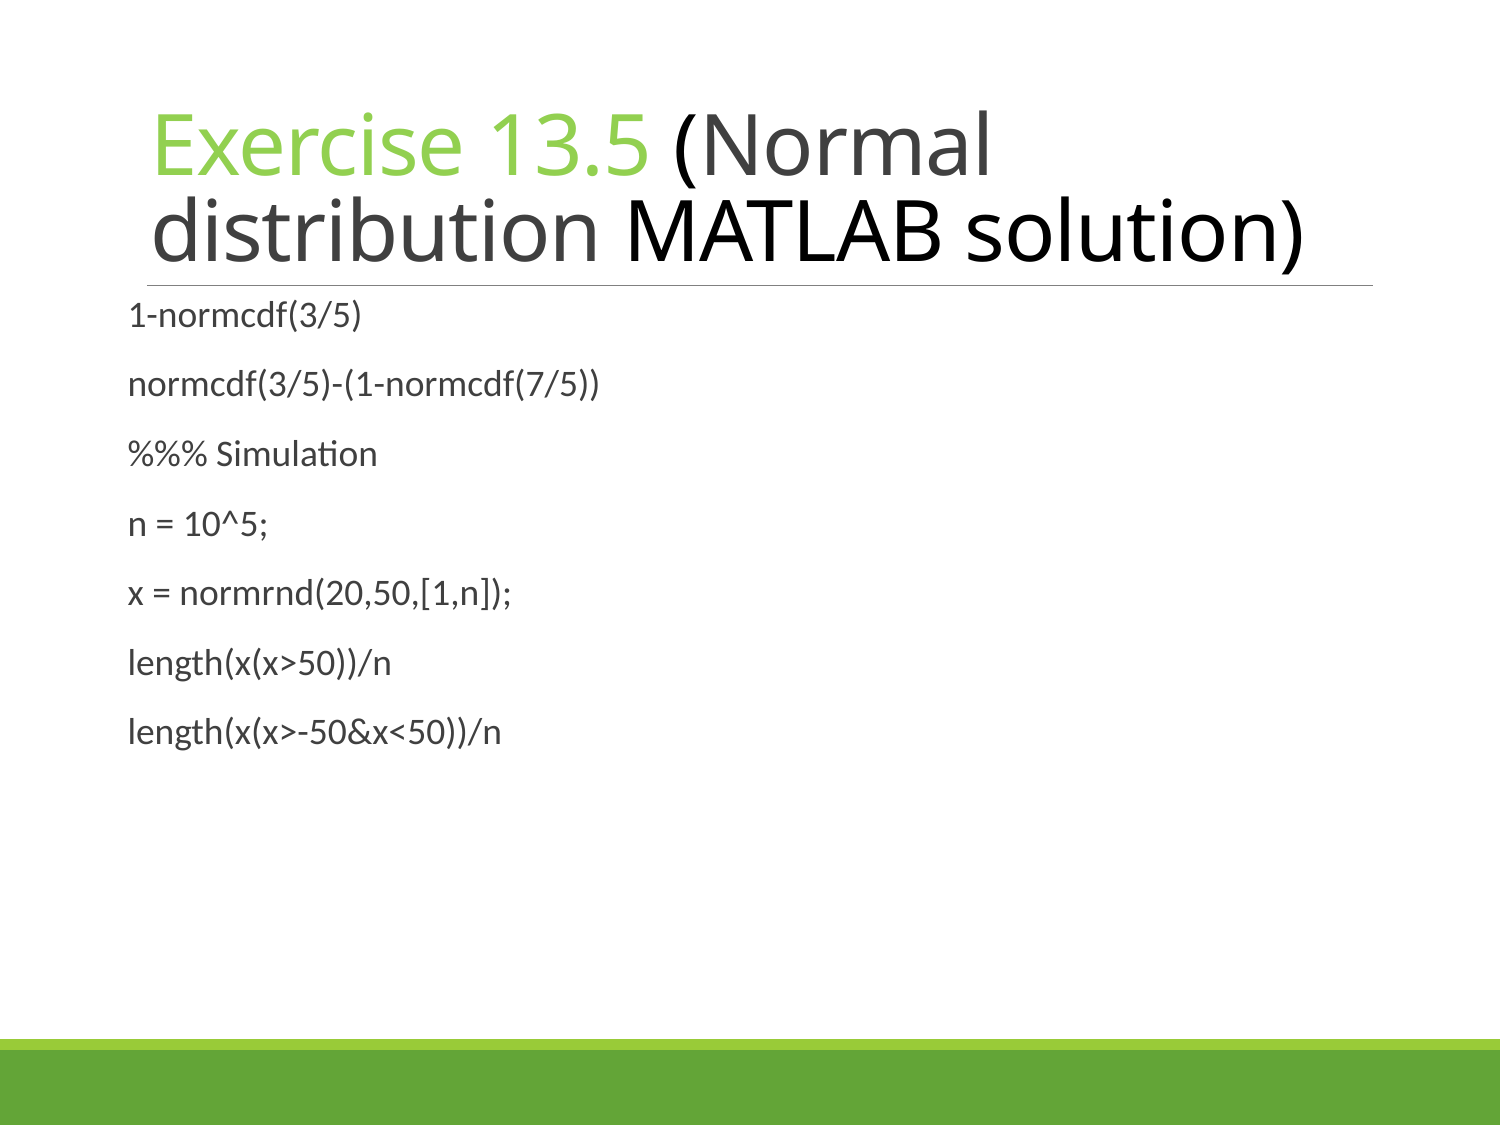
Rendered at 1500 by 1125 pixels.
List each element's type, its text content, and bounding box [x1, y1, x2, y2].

list 1-normcdf(3/5) normcdf(3/5)-(1-normcdf(7/5)) %%% Simulation n = 10^5; x = normrnd(20,50,[1,n]); length(x(x>50))/n length(x(x>-50&x<50))/n [112, 287, 1388, 881]
title Exercise 13.5 (Normal distribution MATLAB solution) [135, 47, 1373, 287]
